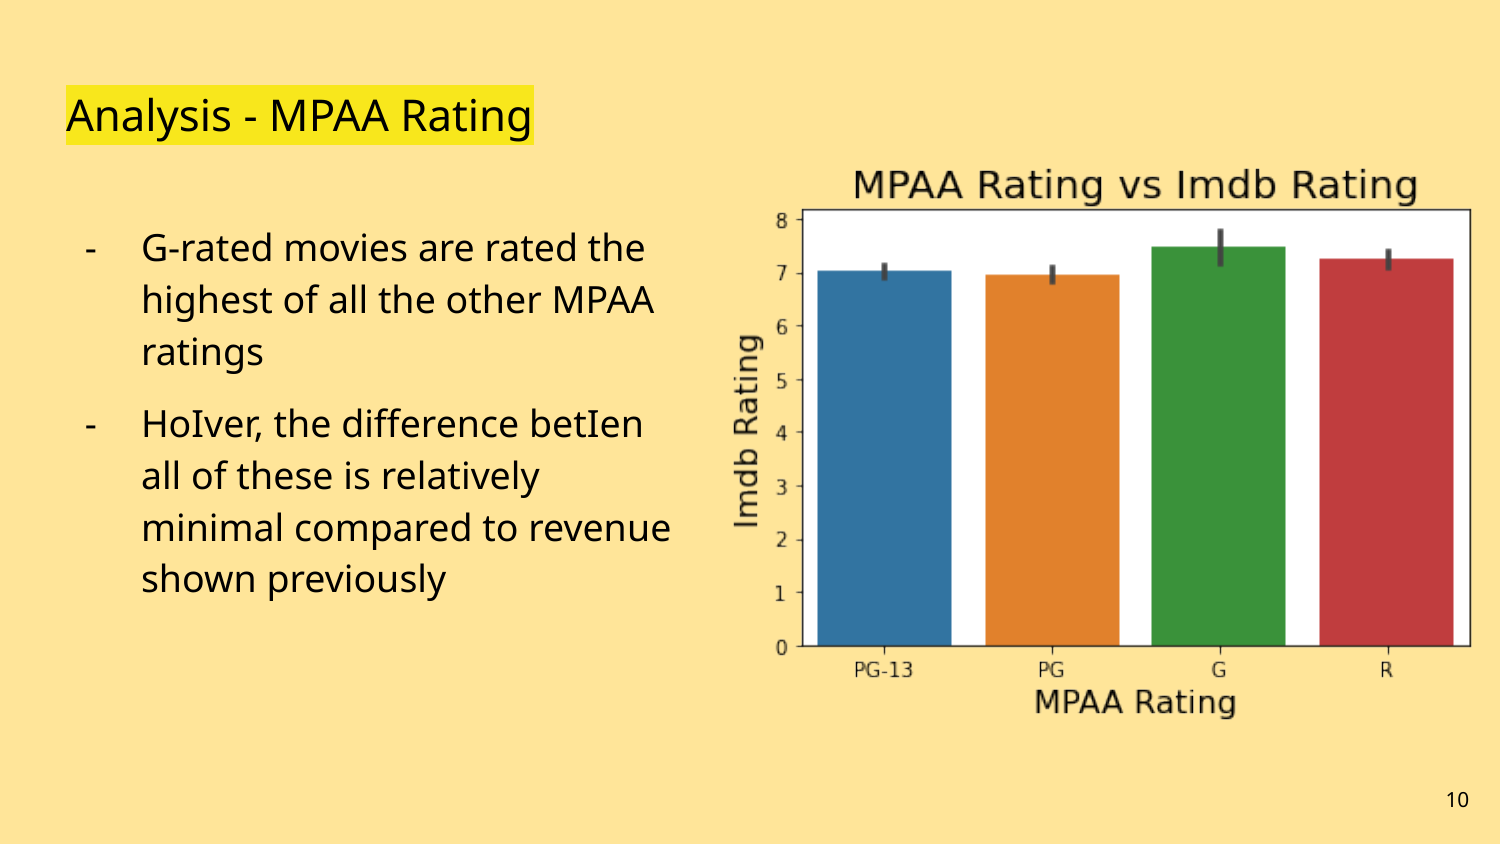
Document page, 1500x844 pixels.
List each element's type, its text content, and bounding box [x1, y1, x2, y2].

slide_number ‹#› [1394, 769, 1484, 834]
list G-rated movies are rated the highest of all the other MPAA ratings HoIver, the difference betIen all of these is relatively minimal compared to revenue shown previously [51, 202, 698, 750]
title Analysis - MPAA Rating [51, 72, 1449, 156]
picture [722, 155, 1485, 732]
